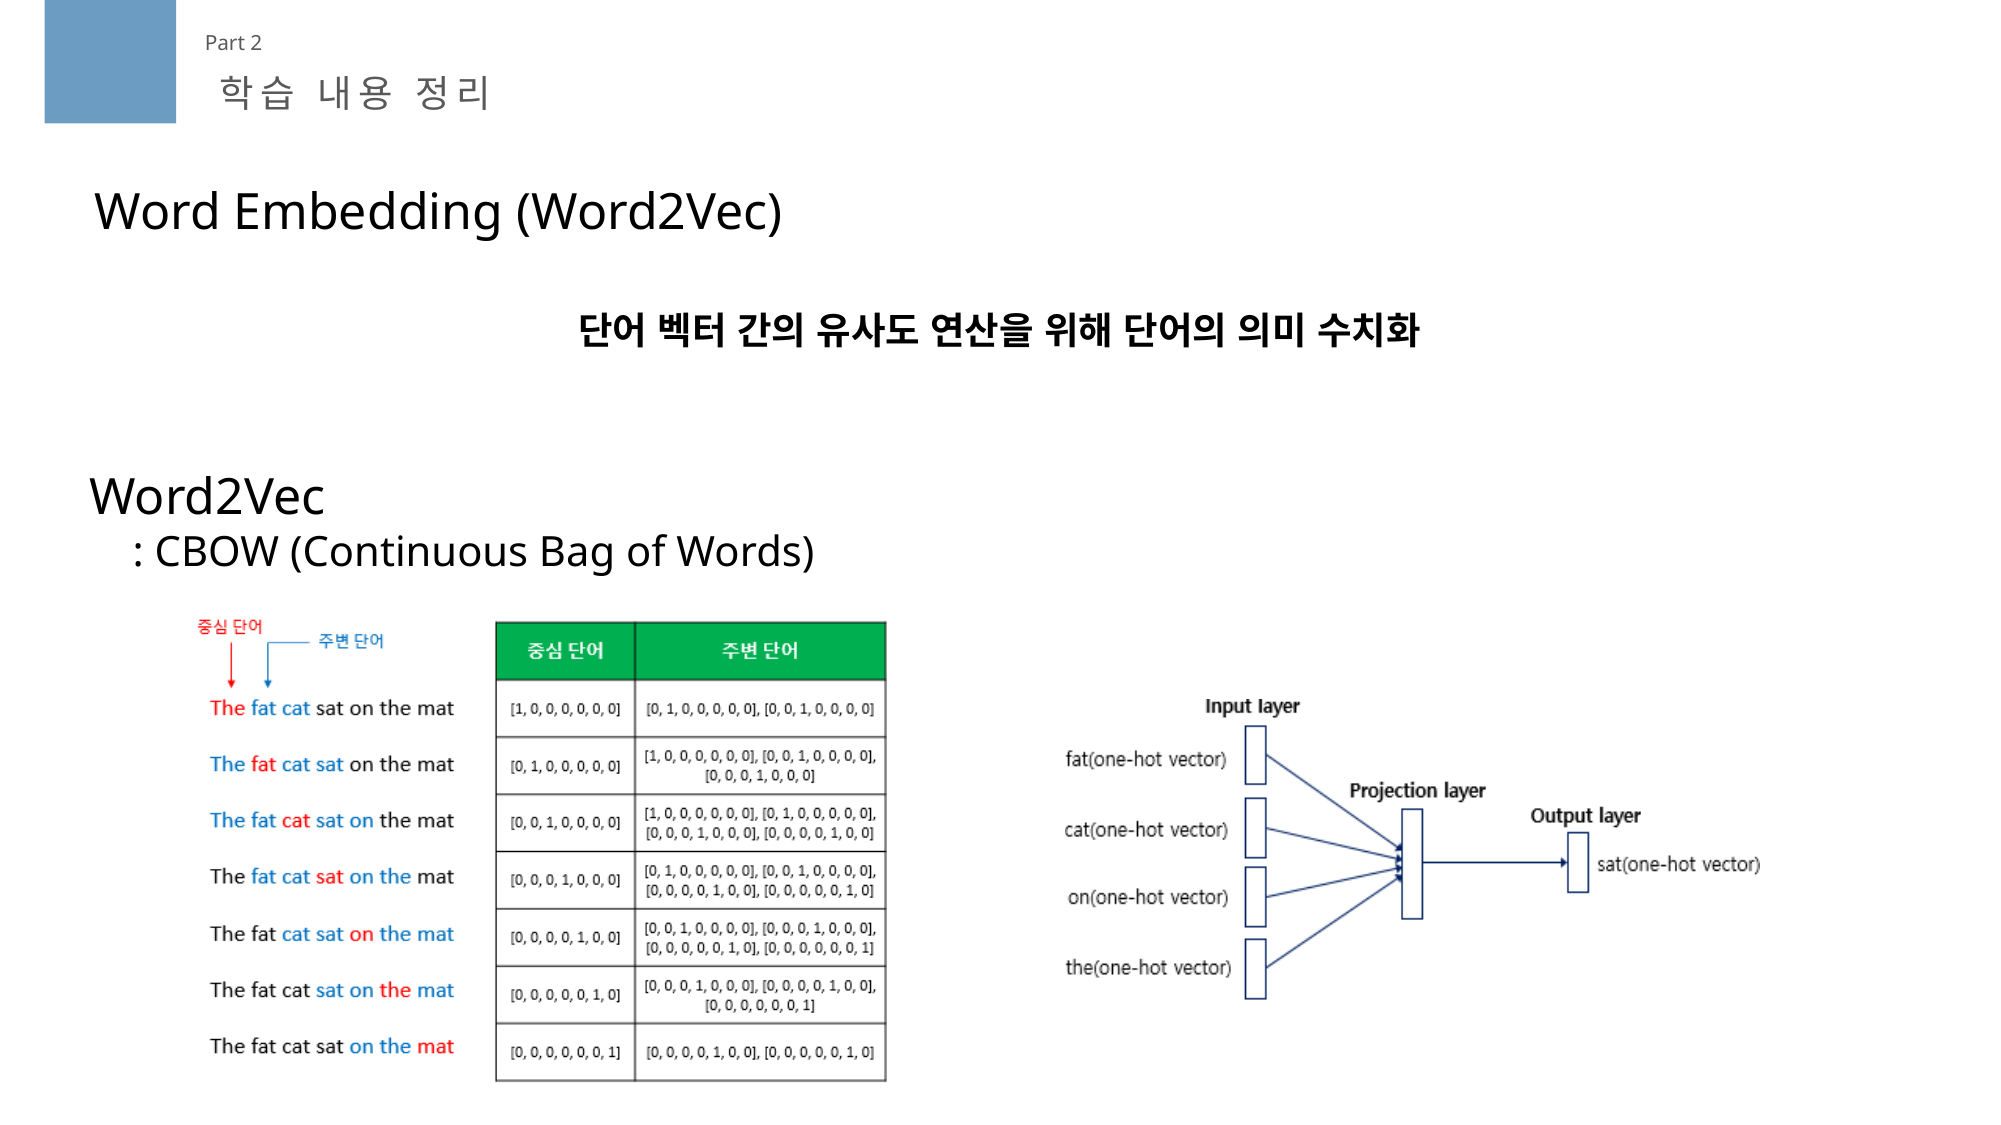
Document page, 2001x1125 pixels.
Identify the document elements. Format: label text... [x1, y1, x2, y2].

text_box Part 2 [189, 22, 277, 63]
text_box Word Embedding (Word2Vec) [79, 171, 798, 247]
picture [176, 599, 917, 1103]
text_box 학습 내용 정리 [204, 62, 507, 123]
text_box Word2Vec : CBOW (Continuous Bag of Words) [74, 456, 830, 582]
picture [1065, 699, 1760, 1003]
text_box [44, 0, 177, 124]
text_box 단어 벡터 간의 유사도 연산을 위해 단어의 의미 수치화 [563, 299, 1437, 359]
